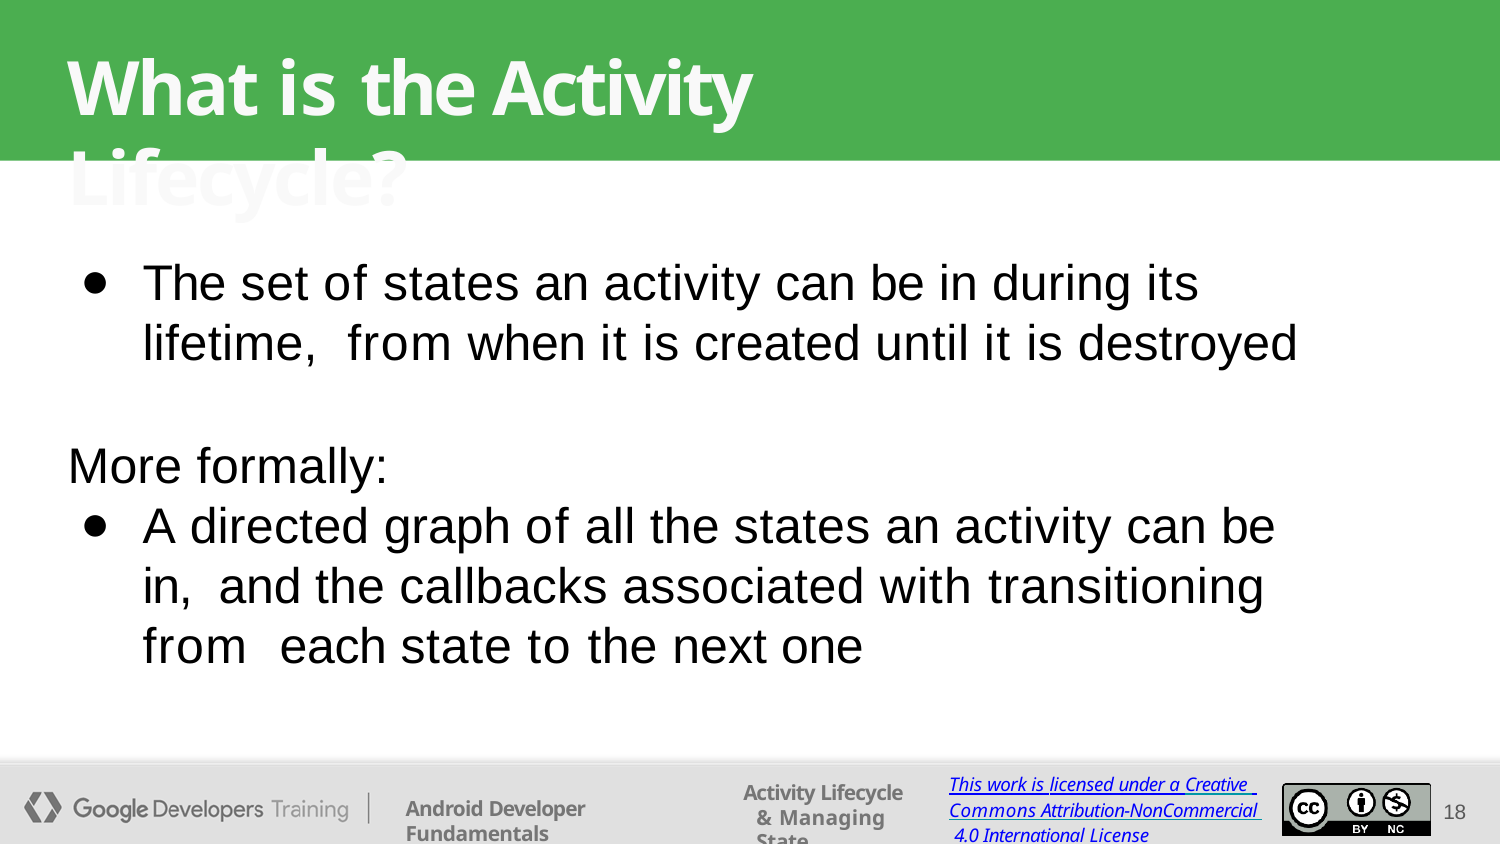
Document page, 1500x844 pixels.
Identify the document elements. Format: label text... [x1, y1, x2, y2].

text_box The set of states an activity can be in during its lifetime, from when it is created until it is destroyed More formally: A directed graph of all the states an activity can be in, and the callbacks associated with transitioning from each state to the next one [65, 248, 1380, 674]
title What is the Activity Lifecycle? [65, 38, 1041, 221]
text_box [1282, 783, 1431, 836]
text_box [0, 0, 1500, 161]
slide_number 18 [1435, 796, 1473, 844]
footer Activity Lifecycle & Managing State [741, 778, 916, 844]
slide_number Android Developer Fundamentals [403, 794, 711, 844]
text_box This work is licensed under a Creative Commons Attribution-NonCommercial 4.0 International License [947, 772, 1265, 844]
picture [0, 754, 1500, 844]
